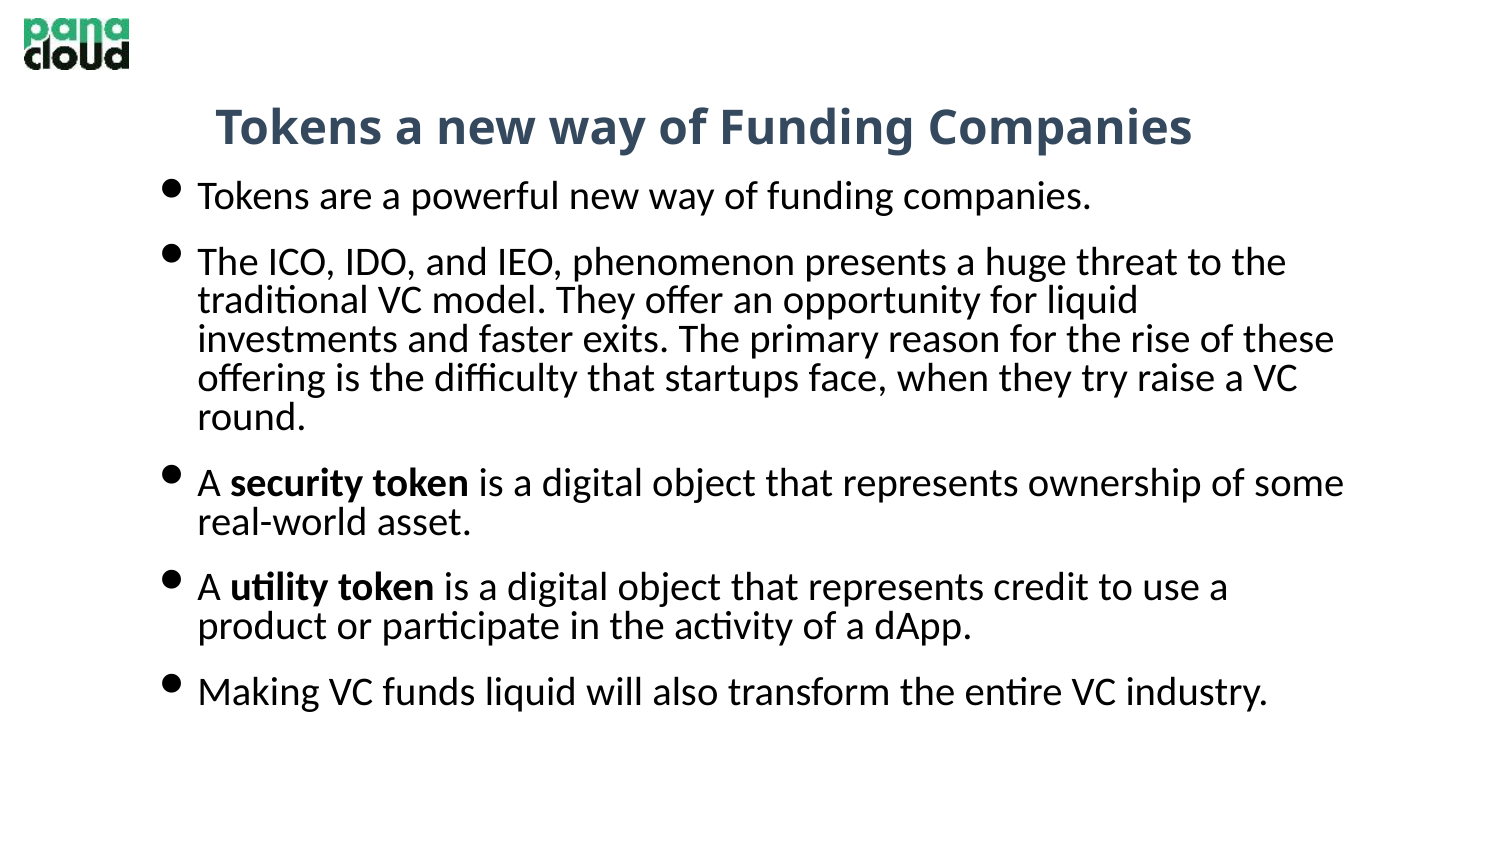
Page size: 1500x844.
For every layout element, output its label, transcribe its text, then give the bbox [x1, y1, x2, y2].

picture [24, 18, 129, 70]
list Tokens are a powerful new way of funding companies. The ICO, IDO, and IEO, phenomenon presents a huge threat to the traditional VC model. They offer an opportunity for liquid investments and faster exits. The primary reason for the rise of these offering is the difficulty that startups face, when they try raise a VC round. A security token is a digital object that represents ownership of some real-world asset. A utility token is a digital object that represents credit to use a product or participate in the activity of a dApp. Making VC funds liquid will also transform the entire VC industry. [125, 170, 1363, 788]
title Tokens a new way of Funding Companies [200, 43, 1347, 162]
